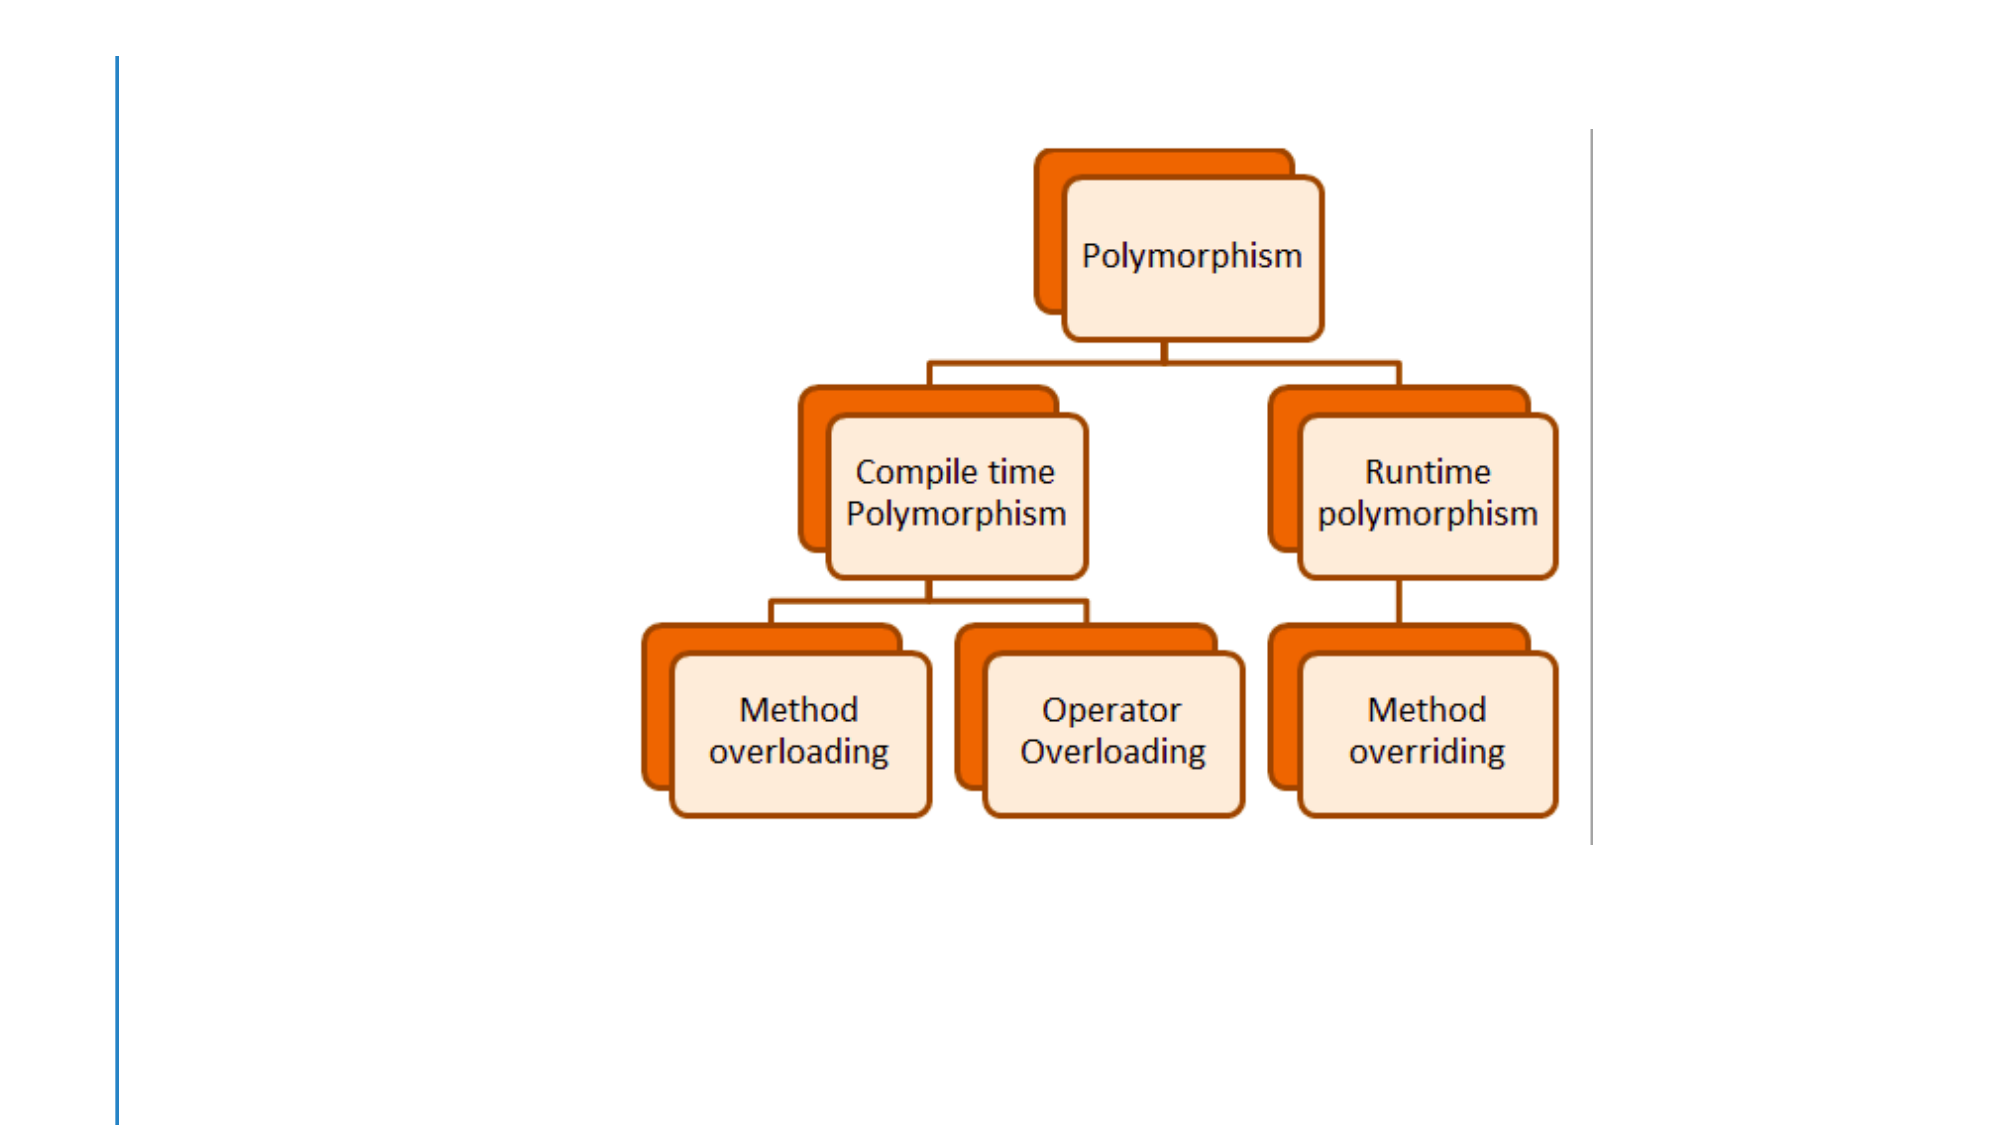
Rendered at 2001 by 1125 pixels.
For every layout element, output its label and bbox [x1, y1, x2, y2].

picture [613, 129, 1593, 845]
